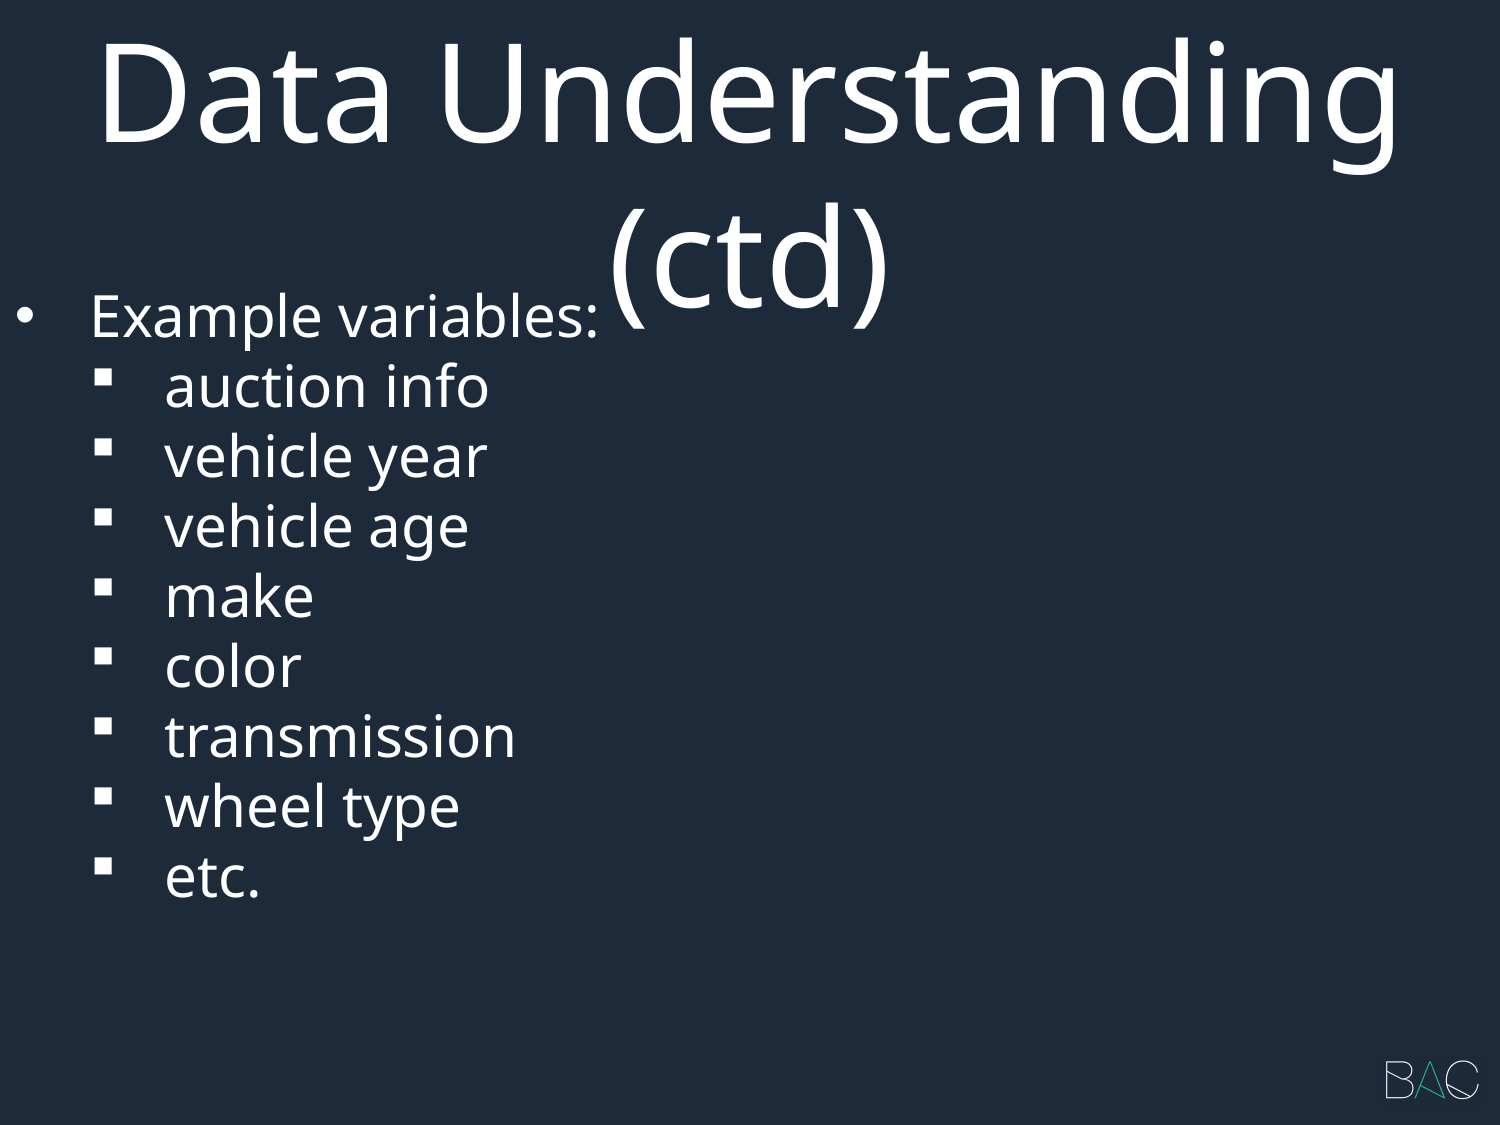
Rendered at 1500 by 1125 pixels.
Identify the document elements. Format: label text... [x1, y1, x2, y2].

text_box Example variables: auction info vehicle year vehicle age make color transmission wheel type etc. [0, 271, 1500, 917]
picture [1379, 1054, 1484, 1108]
text_box Data Understanding (ctd) [0, 0, 1500, 271]
